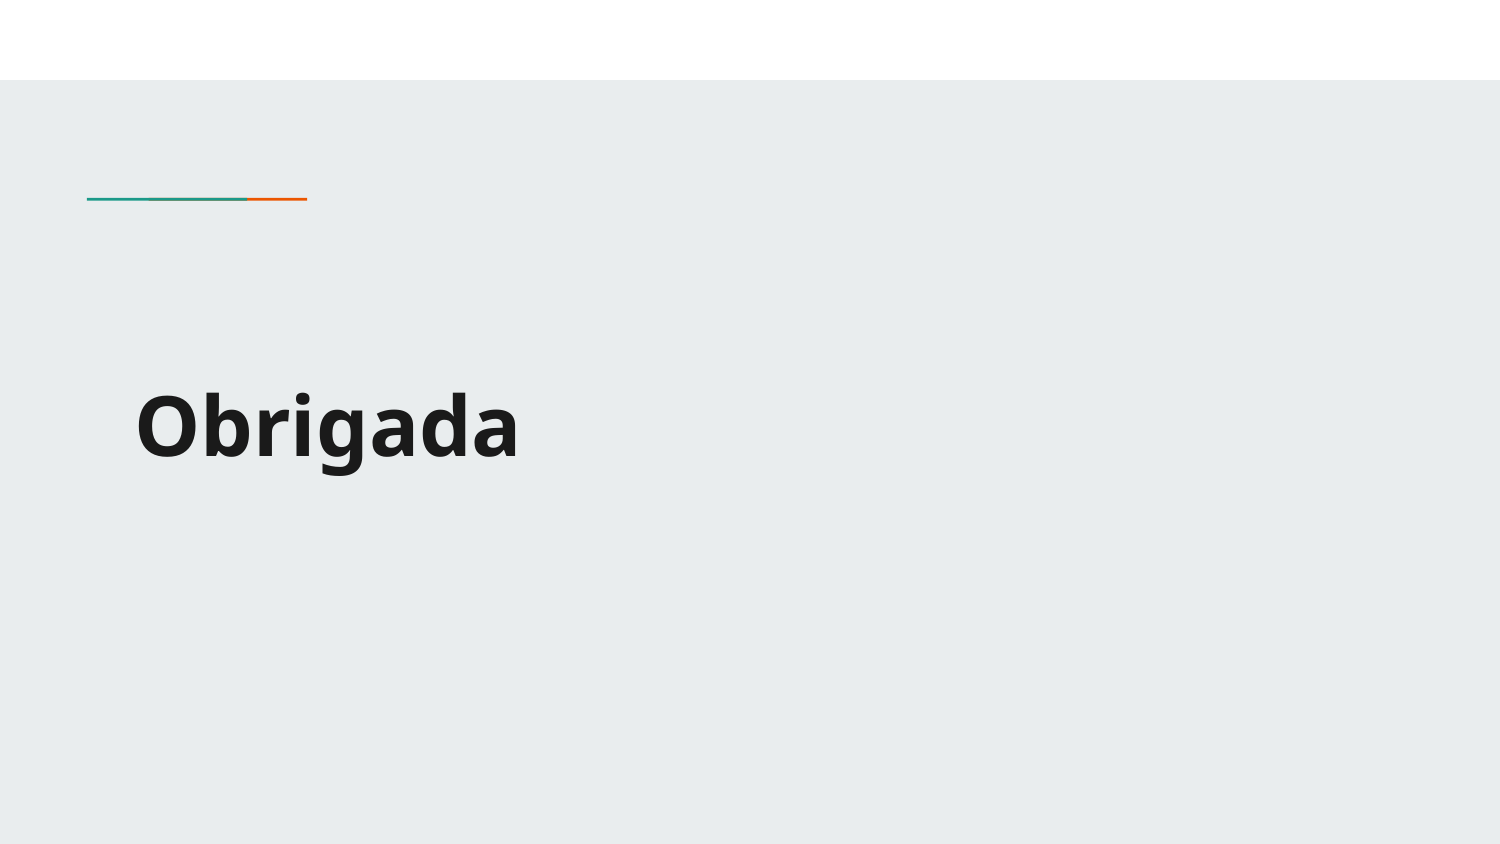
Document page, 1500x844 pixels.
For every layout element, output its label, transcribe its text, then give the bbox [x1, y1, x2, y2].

title Obrigada [119, 352, 1381, 557]
